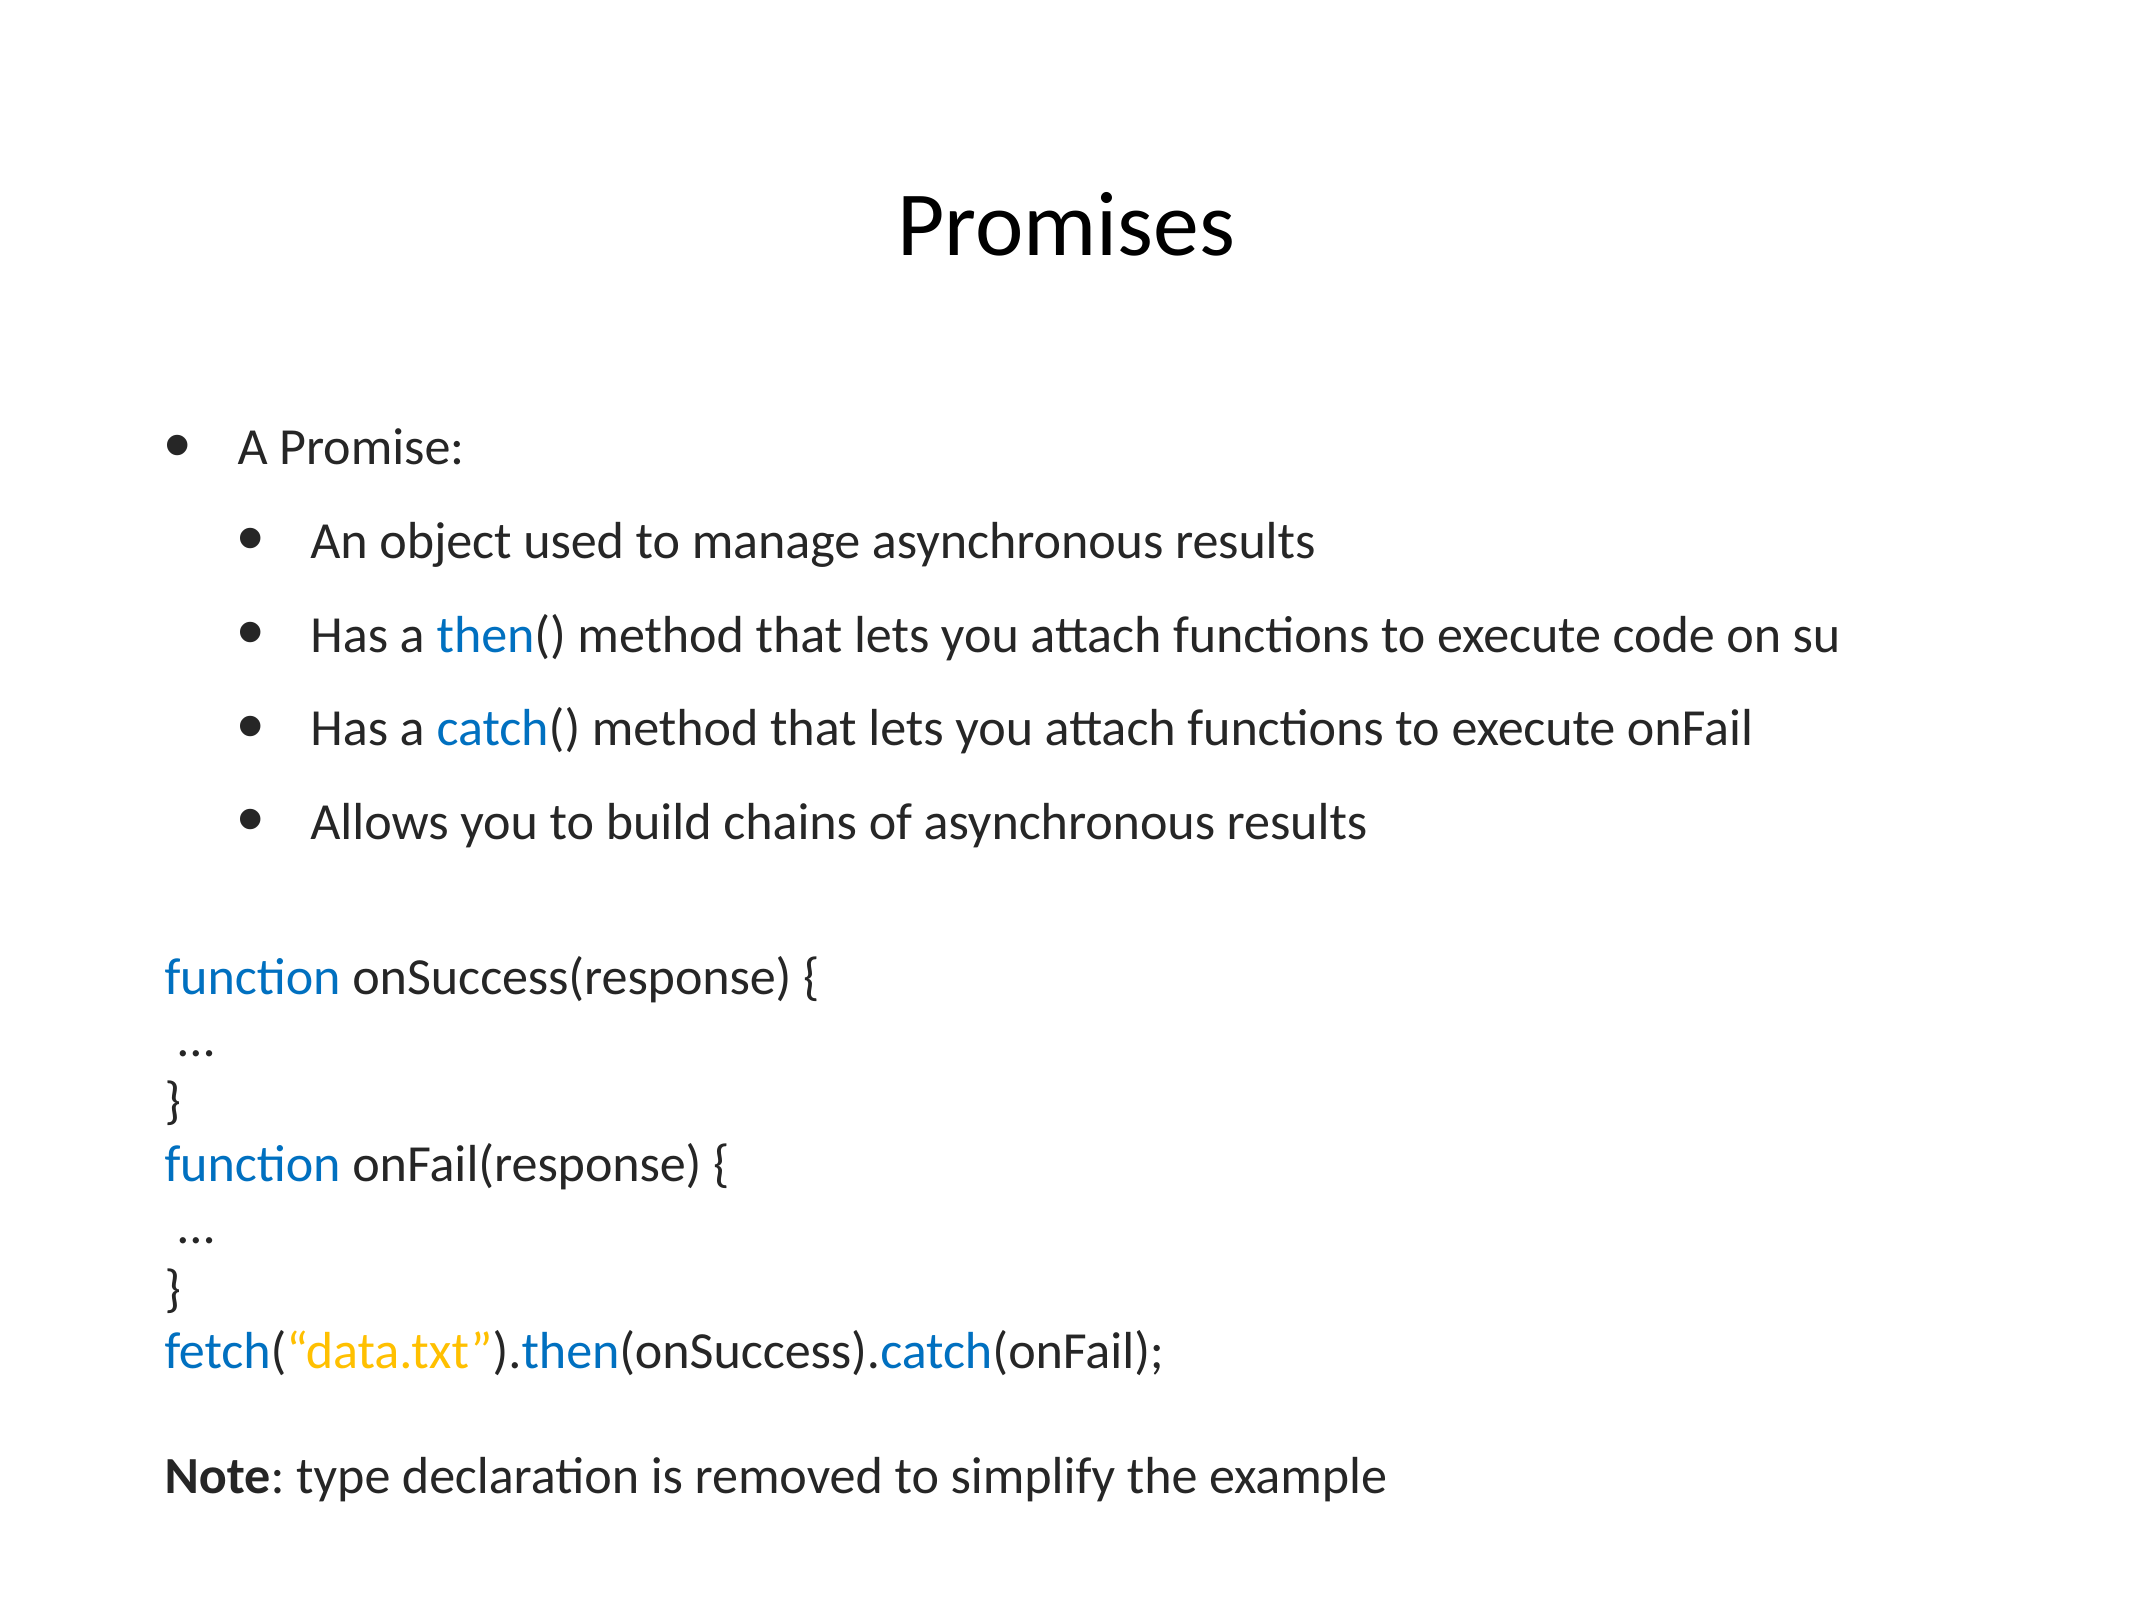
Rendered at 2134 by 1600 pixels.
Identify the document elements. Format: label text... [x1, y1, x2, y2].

list A Promise: An object used to manage asynchronous results Has a then() method that lets you attach functions to execute code on su Has a catch() method that lets you attach functions to execute onFail Allows you to build chains of asynchronous results function onSuccess(response) { ... } function onFail(response) { ... } fetch(“data.txt”).then(onSuccess).catch(onFail); Note: type declaration is removed to simplify the example [155, 372, 1978, 1428]
text_box [1045, 762, 1088, 837]
title Promises [155, 41, 1978, 372]
